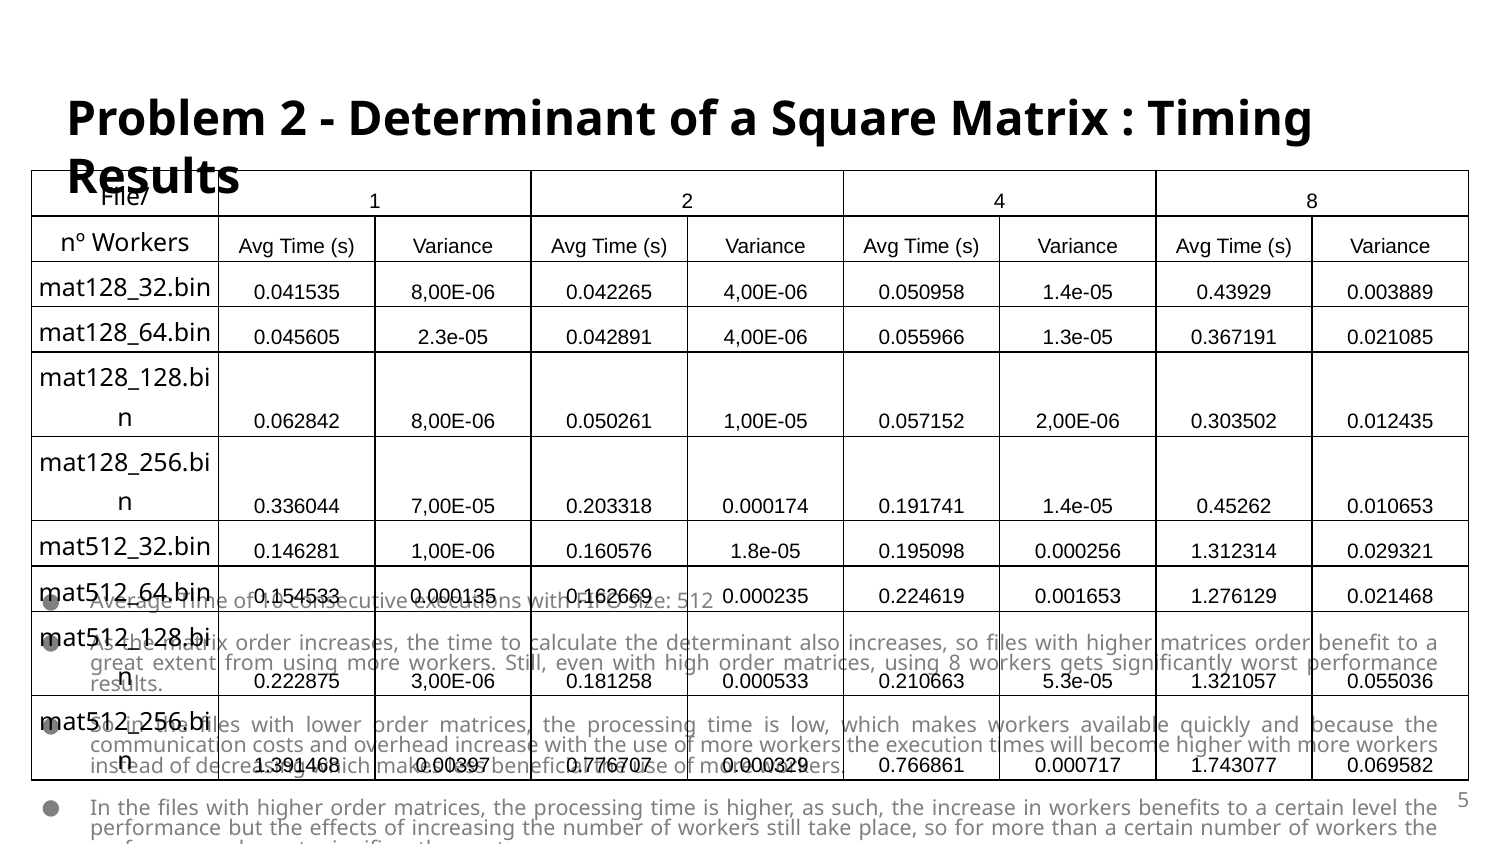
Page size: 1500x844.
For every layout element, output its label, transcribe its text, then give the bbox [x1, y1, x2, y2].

table_cell mat512_128.bin [32, 612, 218, 695]
table_cell 0.000135 [376, 567, 530, 611]
table_cell 5.3e-05 [1000, 612, 1155, 695]
table_cell Variance [688, 217, 843, 261]
table_cell 0.069582 [1313, 696, 1468, 779]
table_cell 2.3e-05 [376, 307, 530, 351]
table_cell Variance [1000, 217, 1155, 261]
table_cell 0.303502 [1157, 353, 1311, 436]
table_cell 3,00E-06 [376, 612, 530, 695]
table_cell 4,00E-06 [688, 262, 843, 306]
table_cell 1.276129 [1157, 567, 1311, 611]
table_cell 0.021085 [1313, 307, 1468, 351]
table_cell 0.222875 [219, 612, 374, 695]
table_cell mat512_32.bin [32, 521, 218, 565]
table_cell mat512_256.bin [32, 696, 218, 779]
table_cell 0.162669 [532, 567, 687, 611]
table_cell 1.8e-05 [688, 521, 843, 565]
table_cell 0.195098 [844, 521, 999, 565]
table_cell 0.336044 [219, 437, 374, 520]
table_cell 0.766861 [844, 696, 999, 779]
table_cell 1.312314 [1157, 521, 1311, 565]
table_cell 1,00E-06 [376, 521, 530, 565]
table_cell 7,00E-05 [376, 437, 530, 520]
table_cell 0.050958 [844, 262, 999, 306]
table_cell 0.055966 [844, 307, 999, 351]
table_cell 0.042891 [532, 307, 687, 351]
table_cell 1.391468 [219, 696, 374, 779]
table_cell 0.000235 [688, 567, 843, 611]
table_cell Variance [376, 217, 530, 261]
table_cell 0.000533 [688, 612, 843, 695]
table_cell 1.321057 [1157, 612, 1311, 695]
table_cell mat128_256.bin [32, 437, 218, 520]
table_cell 2,00E-06 [1000, 353, 1155, 436]
table_cell 0.045605 [219, 307, 374, 351]
table_cell 8,00E-06 [376, 353, 530, 436]
table_cell 0.203318 [532, 437, 687, 520]
table_cell 0.160576 [532, 521, 687, 565]
table_cell 0.210663 [844, 612, 999, 695]
table_cell 0.000717 [1000, 696, 1155, 779]
table_cell 1.743077 [1157, 696, 1311, 779]
table_cell 0.000329 [688, 696, 843, 779]
table_cell 0.191741 [844, 437, 999, 520]
table_cell 0.181258 [532, 612, 687, 695]
table_header 2 [532, 171, 843, 215]
table_cell 0.146281 [219, 521, 374, 565]
table_cell mat128_64.bin [32, 307, 218, 351]
table_cell 0.050261 [532, 353, 687, 436]
table_cell Avg Time (s) [1157, 217, 1311, 261]
table_cell 0.224619 [844, 567, 999, 611]
table_cell 0.45262 [1157, 437, 1311, 520]
table_header File/ [32, 171, 218, 215]
slide_number ‹#› [1394, 769, 1484, 834]
table_header 1 [219, 171, 530, 215]
table_cell 8,00E-06 [376, 262, 530, 306]
table_cell 0.00397 [376, 696, 530, 779]
table_cell 0.154533 [219, 567, 374, 611]
title Problem 2 - Determinant of a Square Matrix : Timing Results [51, 72, 1449, 170]
table_cell Variance [1313, 217, 1468, 261]
table_cell 1.3e-05 [1000, 307, 1155, 351]
table_cell 0.012435 [1313, 353, 1468, 436]
table_header 4 [844, 171, 1155, 215]
table_cell 0.000174 [688, 437, 843, 520]
table_cell 0.055036 [1313, 612, 1468, 695]
table_cell 0.029321 [1313, 521, 1468, 565]
table_cell 0.000256 [1000, 521, 1155, 565]
table_cell mat512_64.bin [32, 567, 218, 611]
table_cell 4,00E-06 [688, 307, 843, 351]
table_cell Avg Time (s) [844, 217, 999, 261]
table_cell 0.041535 [219, 262, 374, 306]
table_cell 0.776707 [532, 696, 687, 779]
table_cell 0.021468 [1313, 567, 1468, 611]
table_cell 1.4e-05 [1000, 262, 1155, 306]
table_cell 0.43929 [1157, 262, 1311, 306]
table_cell mat128_128.bin [32, 353, 218, 436]
table_cell 0.010653 [1313, 437, 1468, 520]
table_cell 1.4e-05 [1000, 437, 1155, 520]
table_cell nº Workers [32, 217, 218, 261]
table_cell 1,00E-05 [688, 353, 843, 436]
list Average Time of 10 consecutive executions with FIFO size: 512 As the matrix order increases, the time to calculate the determinant also increases, so files with higher matrices order benefit to a great extent from using more workers. Still, even with high order matrices, using 8 workers gets significantly worst performance results. So in the files with lower order matrices, the processing time is low, which makes workers available quickly and because the communication costs and overhead increase with the use of more workers the execution times will become higher with more workers instead of decreasing which makes less beneficial the use of more workers. In the files with higher order matrices, the processing time is higher, as such, the increase in workers benefits to a certain level the performance but the effects of increasing the number of workers still take place, so for more than a certain number of workers the performance also gets significantly worst. [0, 577, 1456, 844]
table_cell 0.003889 [1313, 262, 1468, 306]
table_cell mat128_32.bin [32, 262, 218, 306]
table_cell 0.001653 [1000, 567, 1155, 611]
table_cell 0.042265 [532, 262, 687, 306]
table_cell Avg Time (s) [219, 217, 374, 261]
table_cell 0.062842 [219, 353, 374, 436]
table_cell 0.367191 [1157, 307, 1311, 351]
table_cell Avg Time (s) [532, 217, 687, 261]
table_header 8 [1157, 171, 1468, 215]
table_cell 0.057152 [844, 353, 999, 436]
